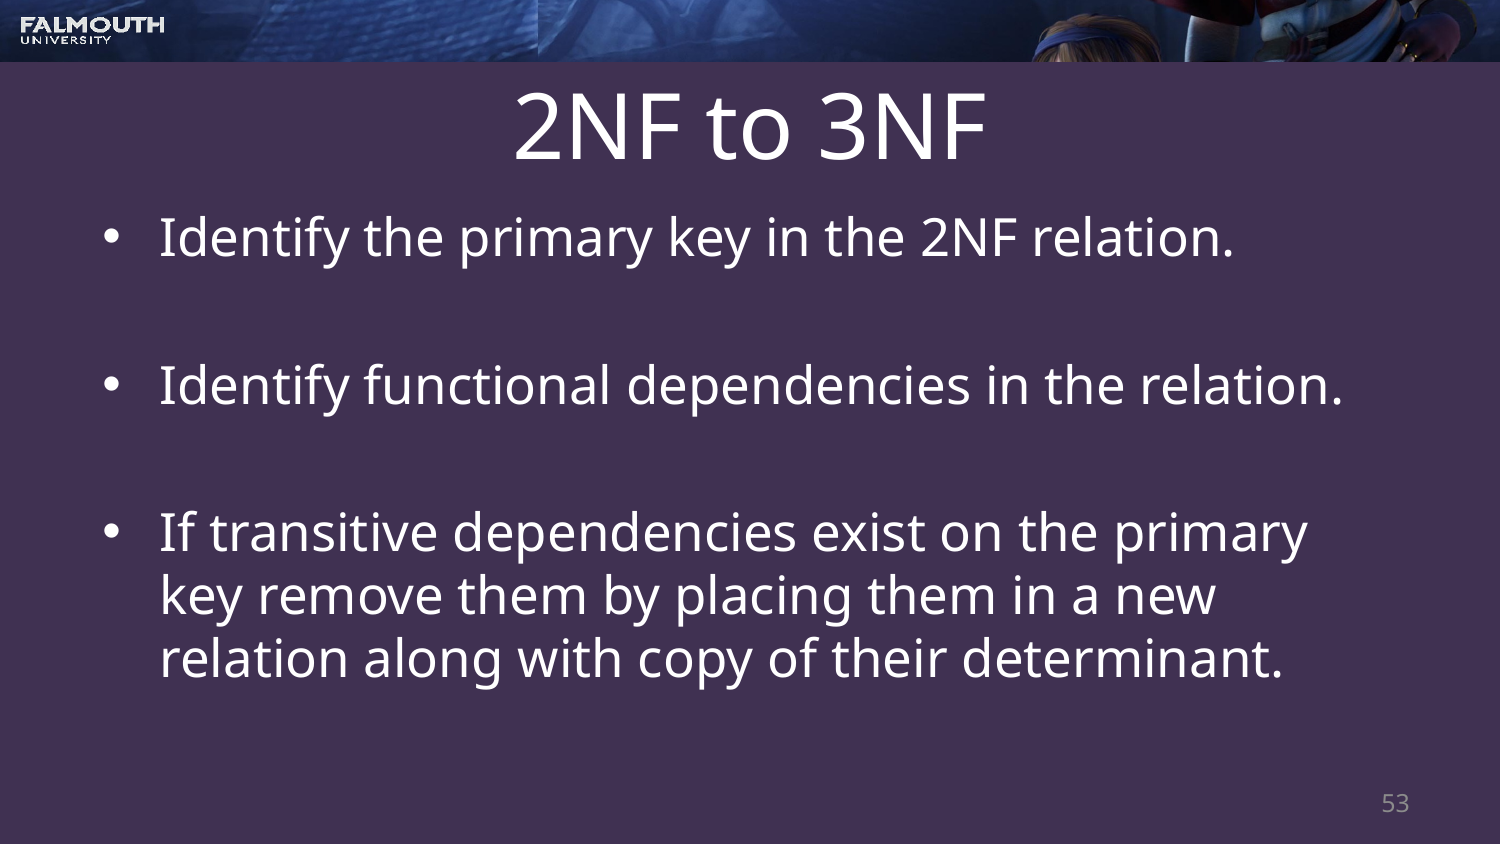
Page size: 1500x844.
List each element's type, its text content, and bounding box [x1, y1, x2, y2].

picture [0, 0, 1500, 62]
slide_number 53 [1074, 782, 1425, 827]
title 2NF to 3NF [75, 52, 1425, 194]
list Identify the primary key in the 2NF relation. Identify functional dependencies in the relation. If transitive dependencies exist on the primary key remove them by placing them in a new relation along with copy of their determinant. [87, 196, 1375, 704]
